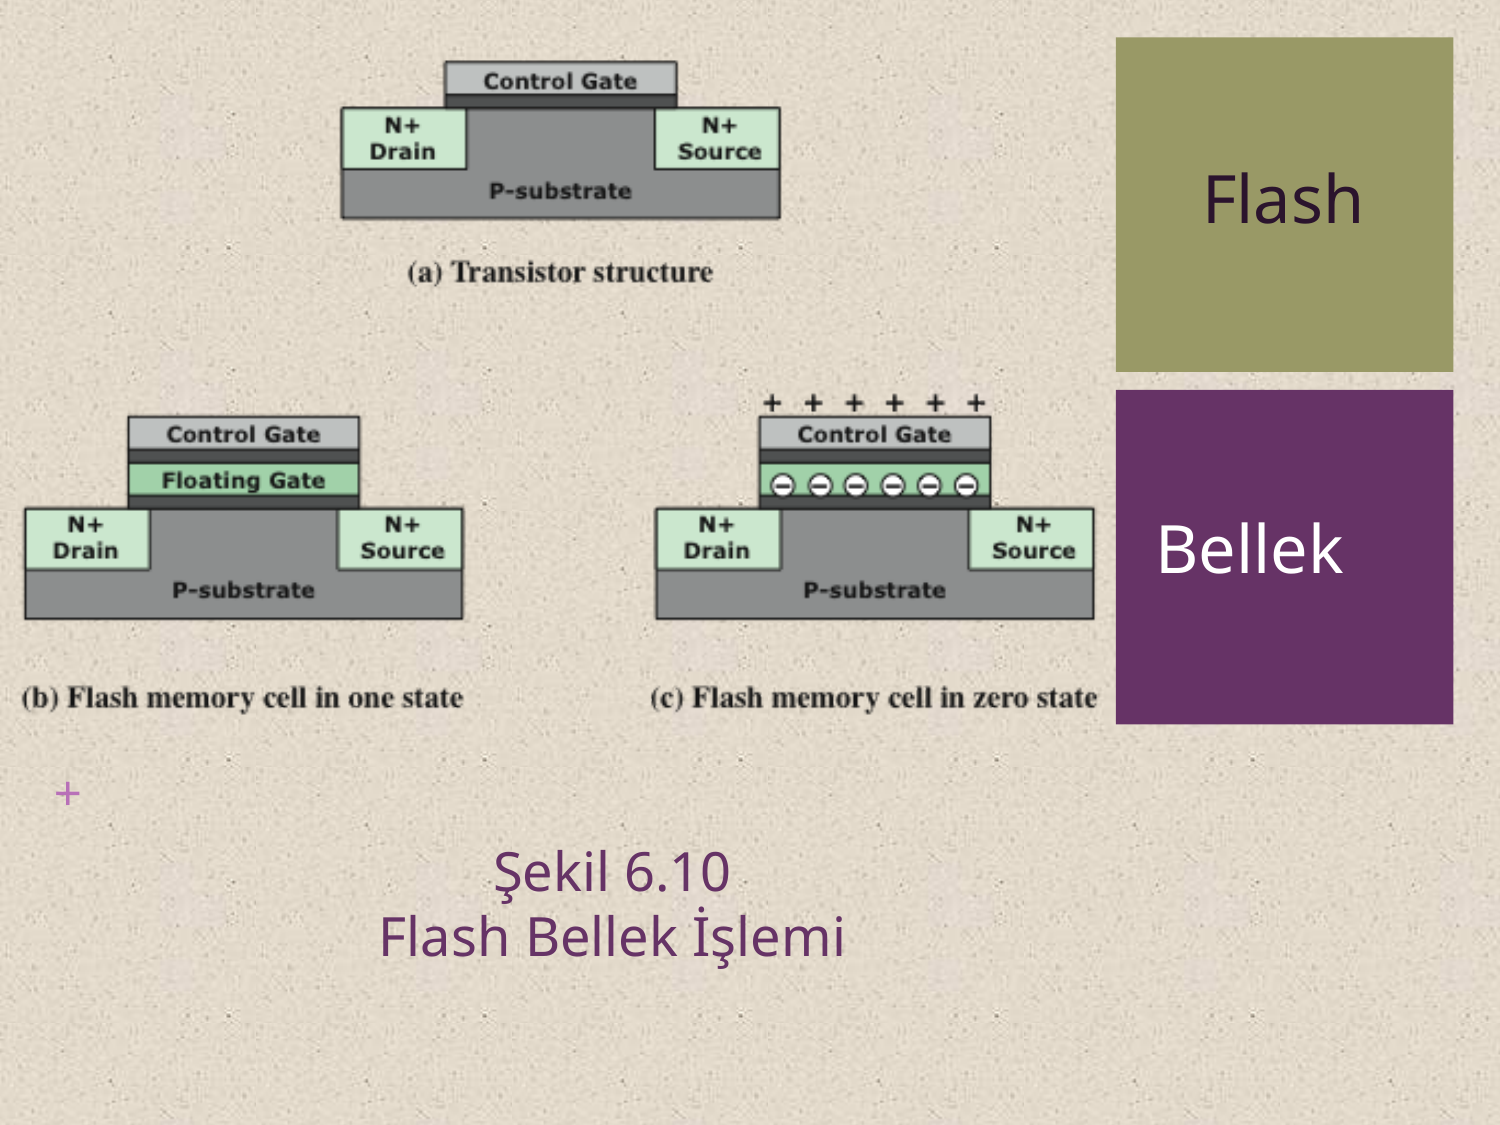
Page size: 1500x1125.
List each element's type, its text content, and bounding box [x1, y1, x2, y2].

title Şekil 6.10 Flash Bellek İşlemi [112, 800, 1113, 975]
picture [0, 0, 1500, 1125]
text_box Flash [1187, 149, 1380, 245]
text_box Bellek [1140, 499, 1360, 595]
